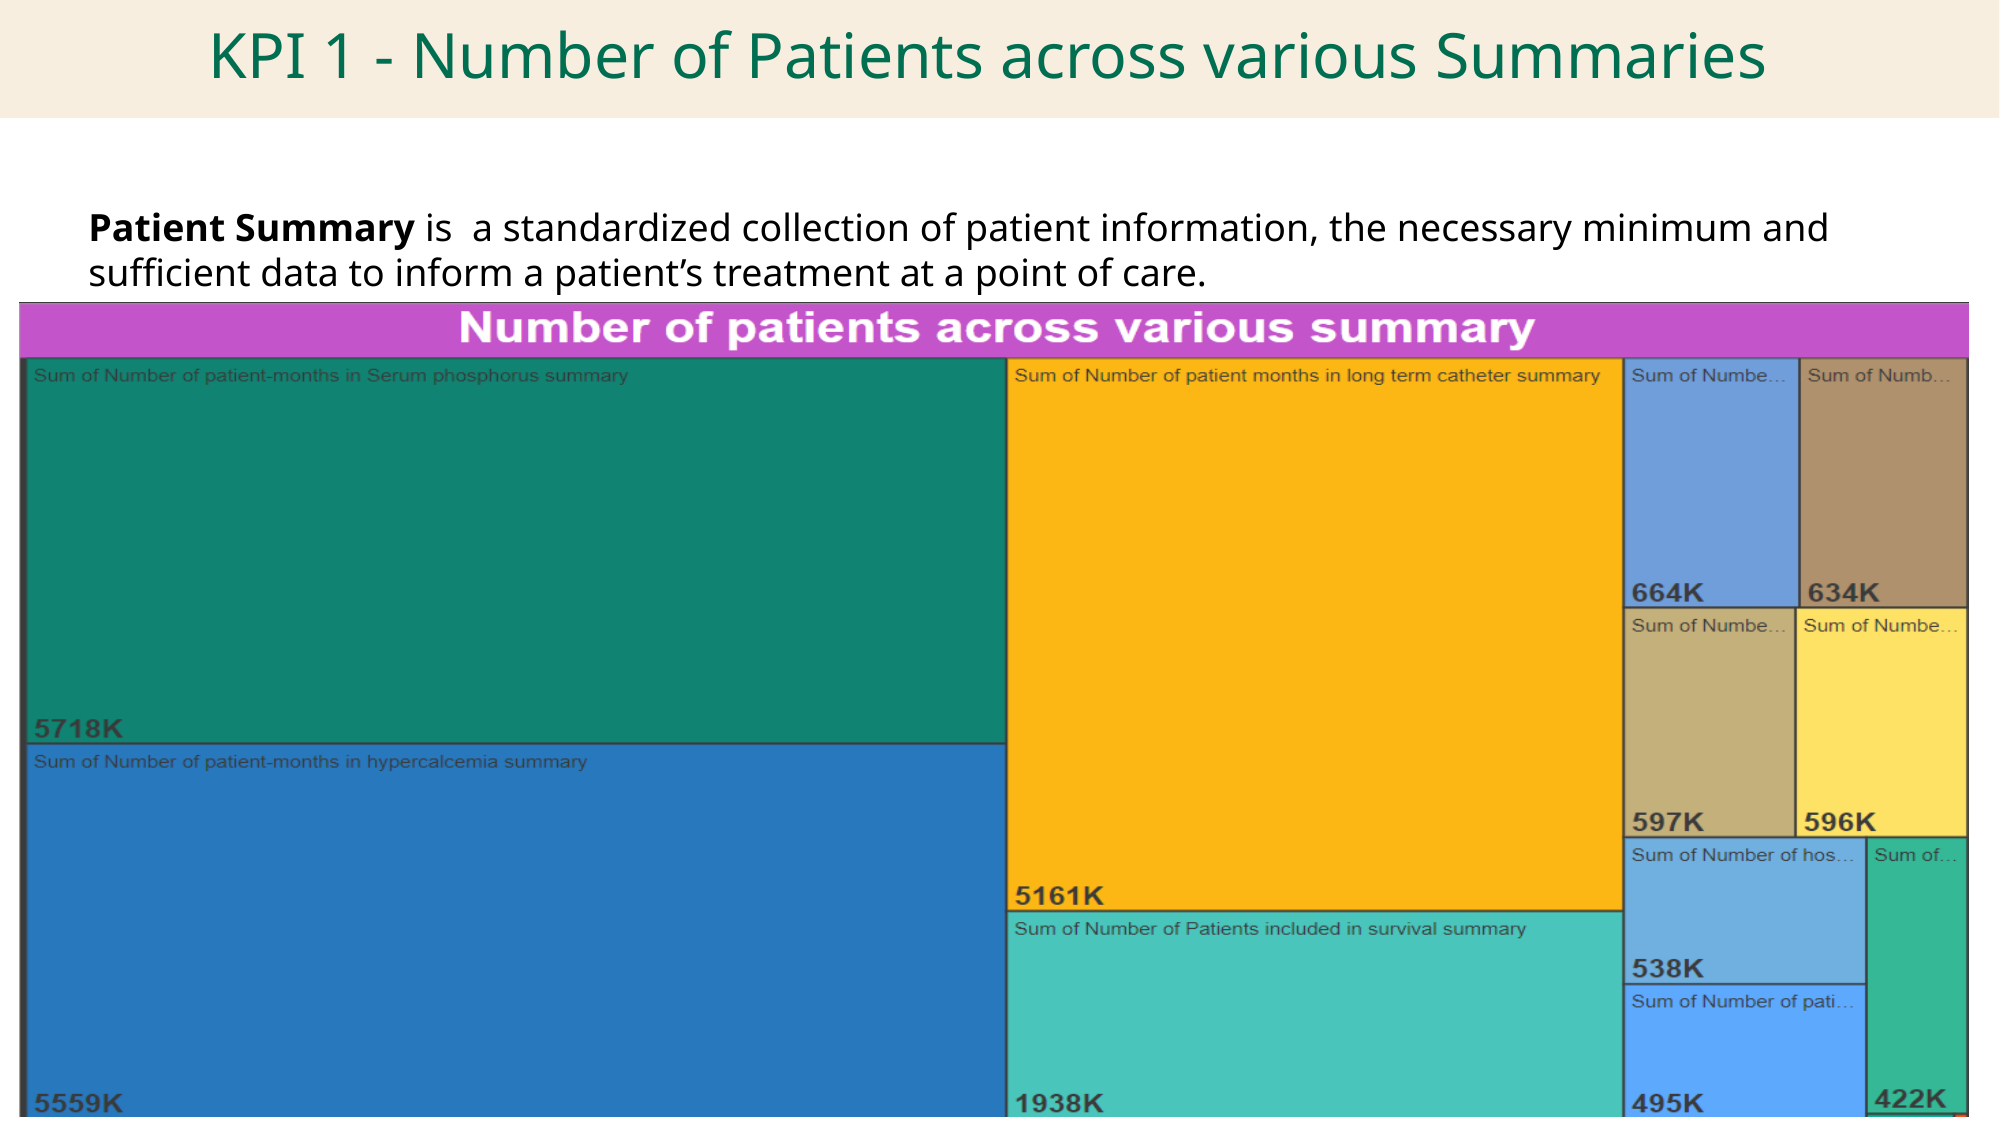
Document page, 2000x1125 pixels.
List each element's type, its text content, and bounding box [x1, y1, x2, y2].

text_box [0, 0, 2000, 120]
text_box KPI 1 - Number of Patients across various Summaries [38, 9, 1940, 99]
picture [18, 302, 1969, 1117]
text_box Patient Summary is a standardized collection of patient information, the necessary minimum and sufficient data to inform a patient’s treatment at a point of care. [73, 196, 1940, 298]
